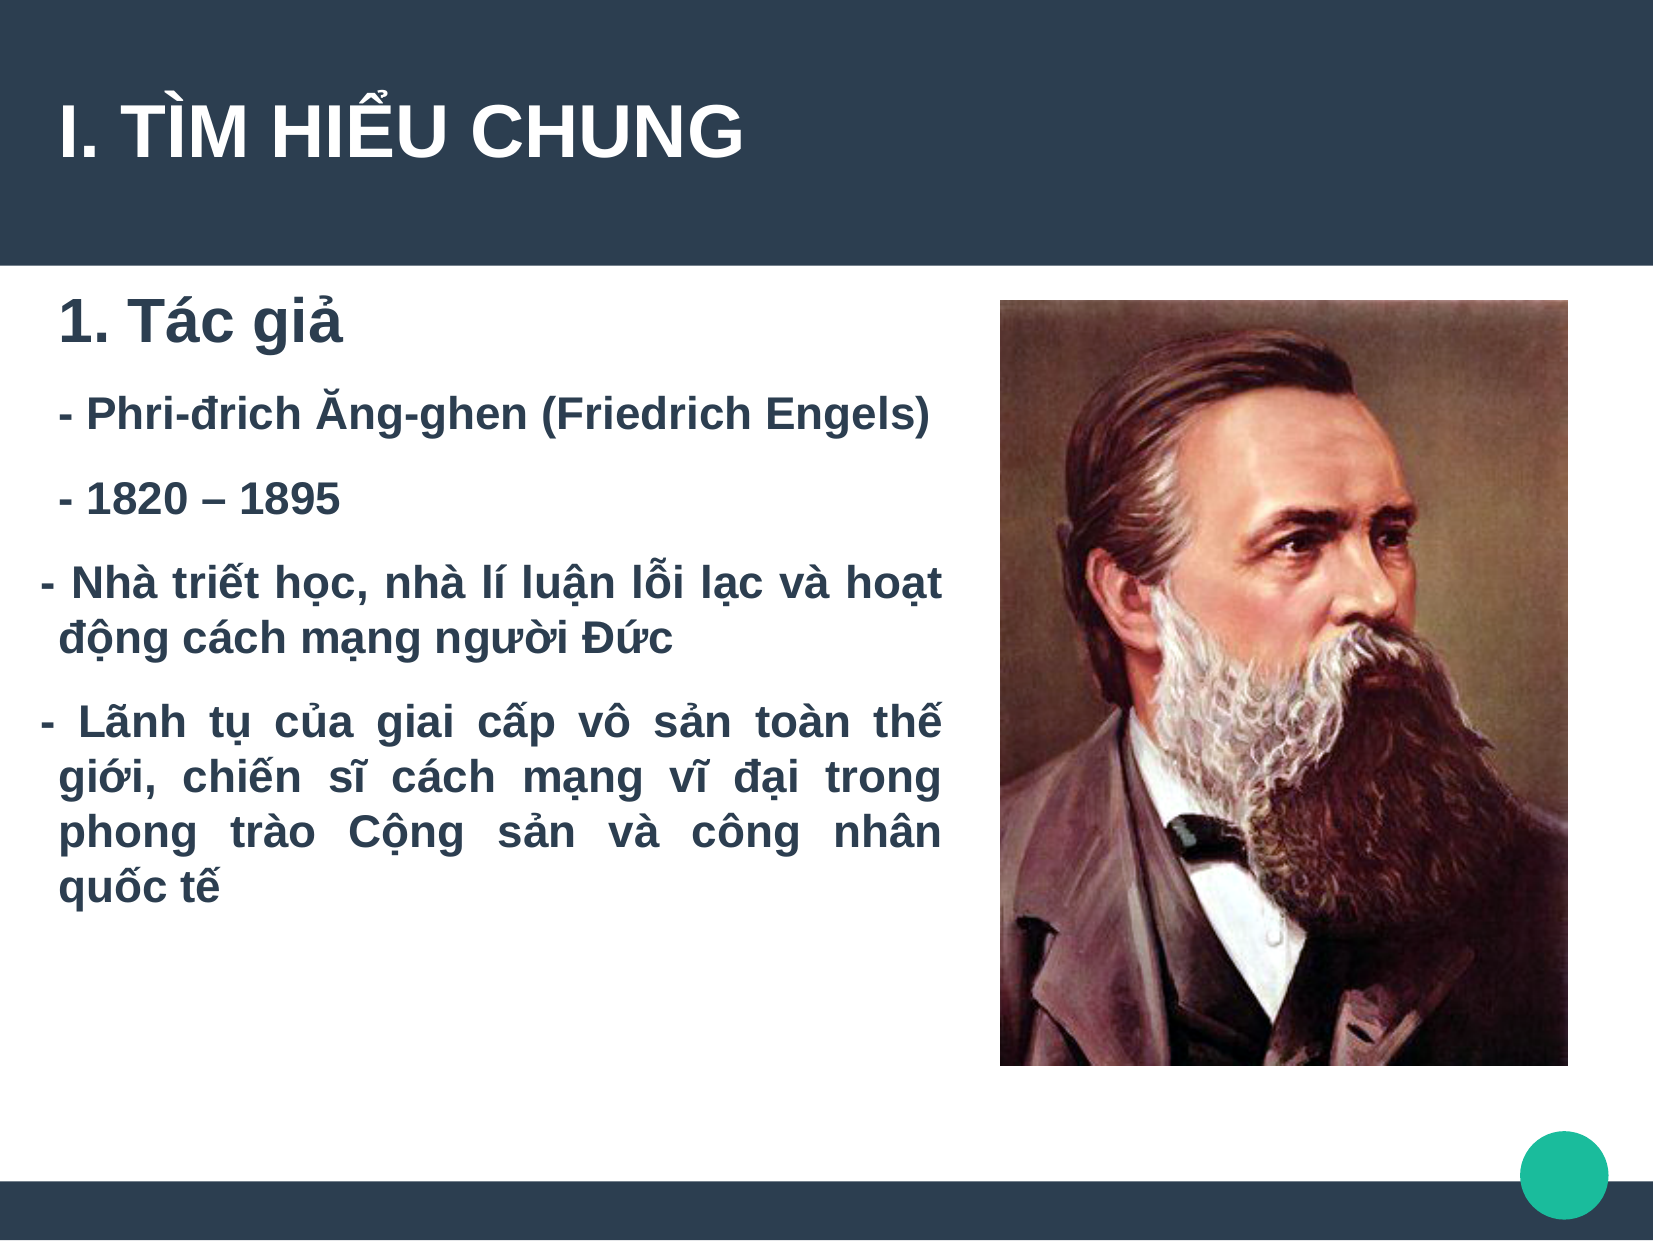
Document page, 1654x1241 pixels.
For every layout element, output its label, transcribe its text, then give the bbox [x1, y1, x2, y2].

text_box 1. Tác giả - Phri-đrich Ăng-ghen (Friedrich Engels) - 1820 – 1895 - Nhà triết học, nhà lí luận lỗi lạc và hoạt động cách mạng người Đức - Lãnh tụ của giai cấp vô sản toàn thế giới, chiến sĩ cách mạng vĩ đại trong phong trào Cộng sản và công nhân quốc tế [40, 279, 944, 1107]
text_box I. TÌM HIỂU CHUNG [58, 49, 1594, 207]
picture [1000, 299, 1569, 1066]
